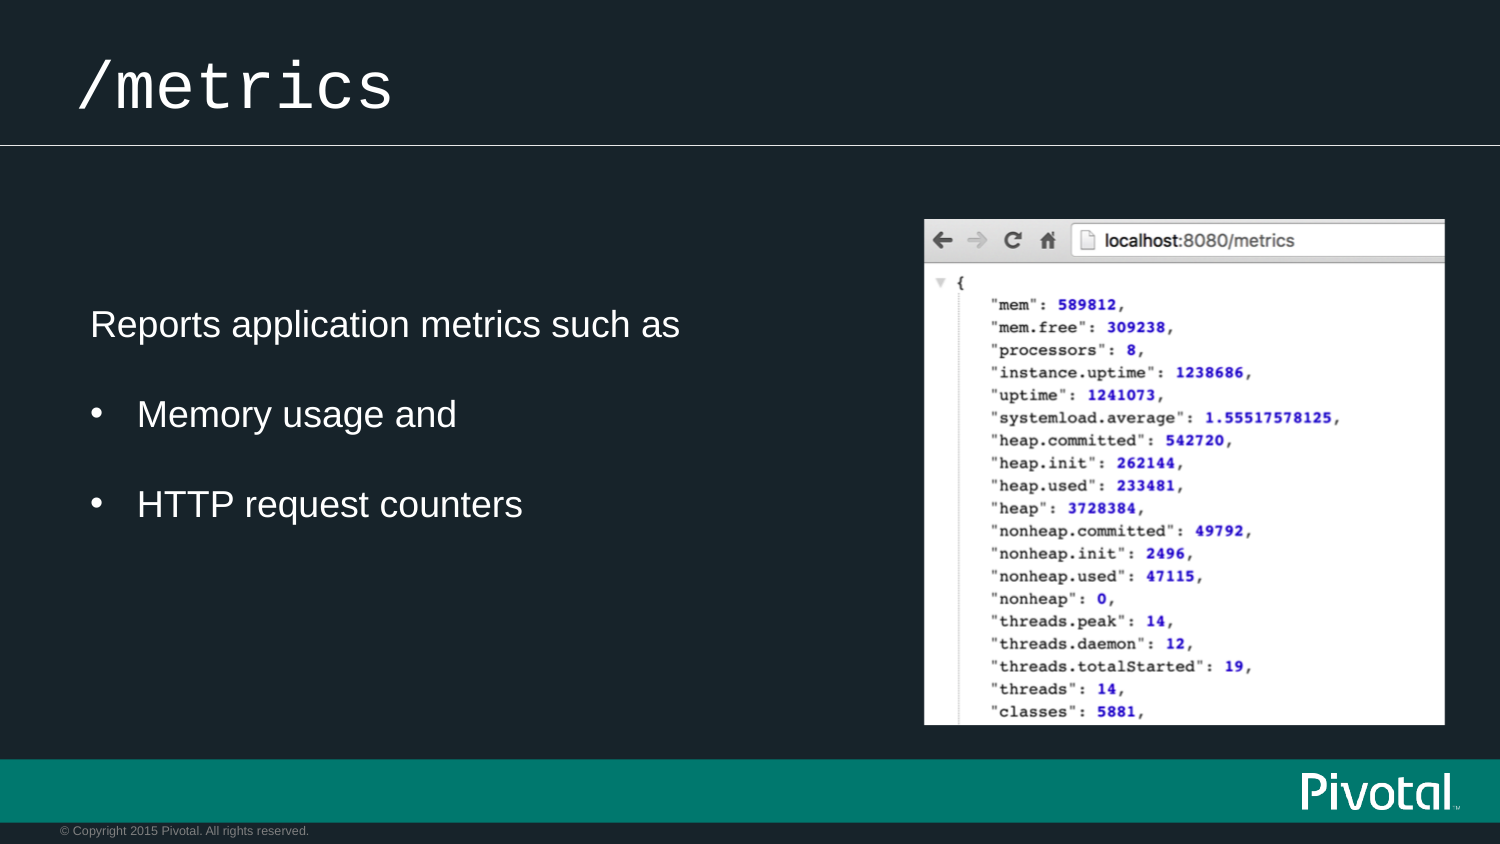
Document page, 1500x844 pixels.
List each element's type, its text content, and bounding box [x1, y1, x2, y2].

title /metrics [75, 52, 1425, 113]
picture [1302, 773, 1460, 810]
picture [509, 218, 1500, 727]
text_box Reports application metrics such as Memory usage and HTTP request counters [75, 292, 504, 646]
